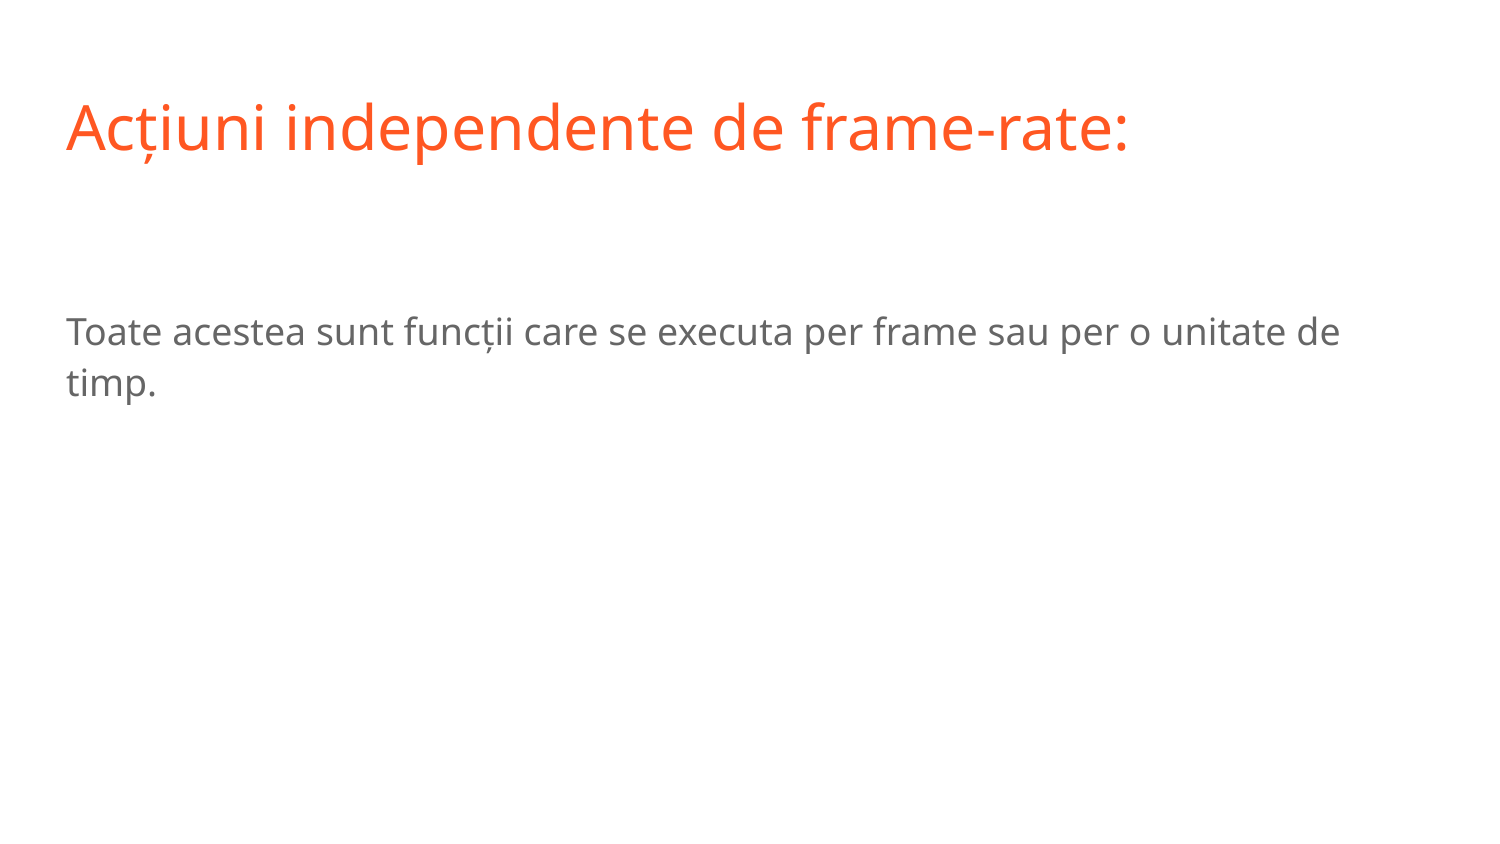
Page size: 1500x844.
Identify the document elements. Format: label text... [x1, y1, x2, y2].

title Acțiuni independente de frame-rate: [51, 72, 1449, 167]
list Toate acestea sunt funcții care se executa per frame sau per o unitate de timp. [51, 189, 1449, 750]
